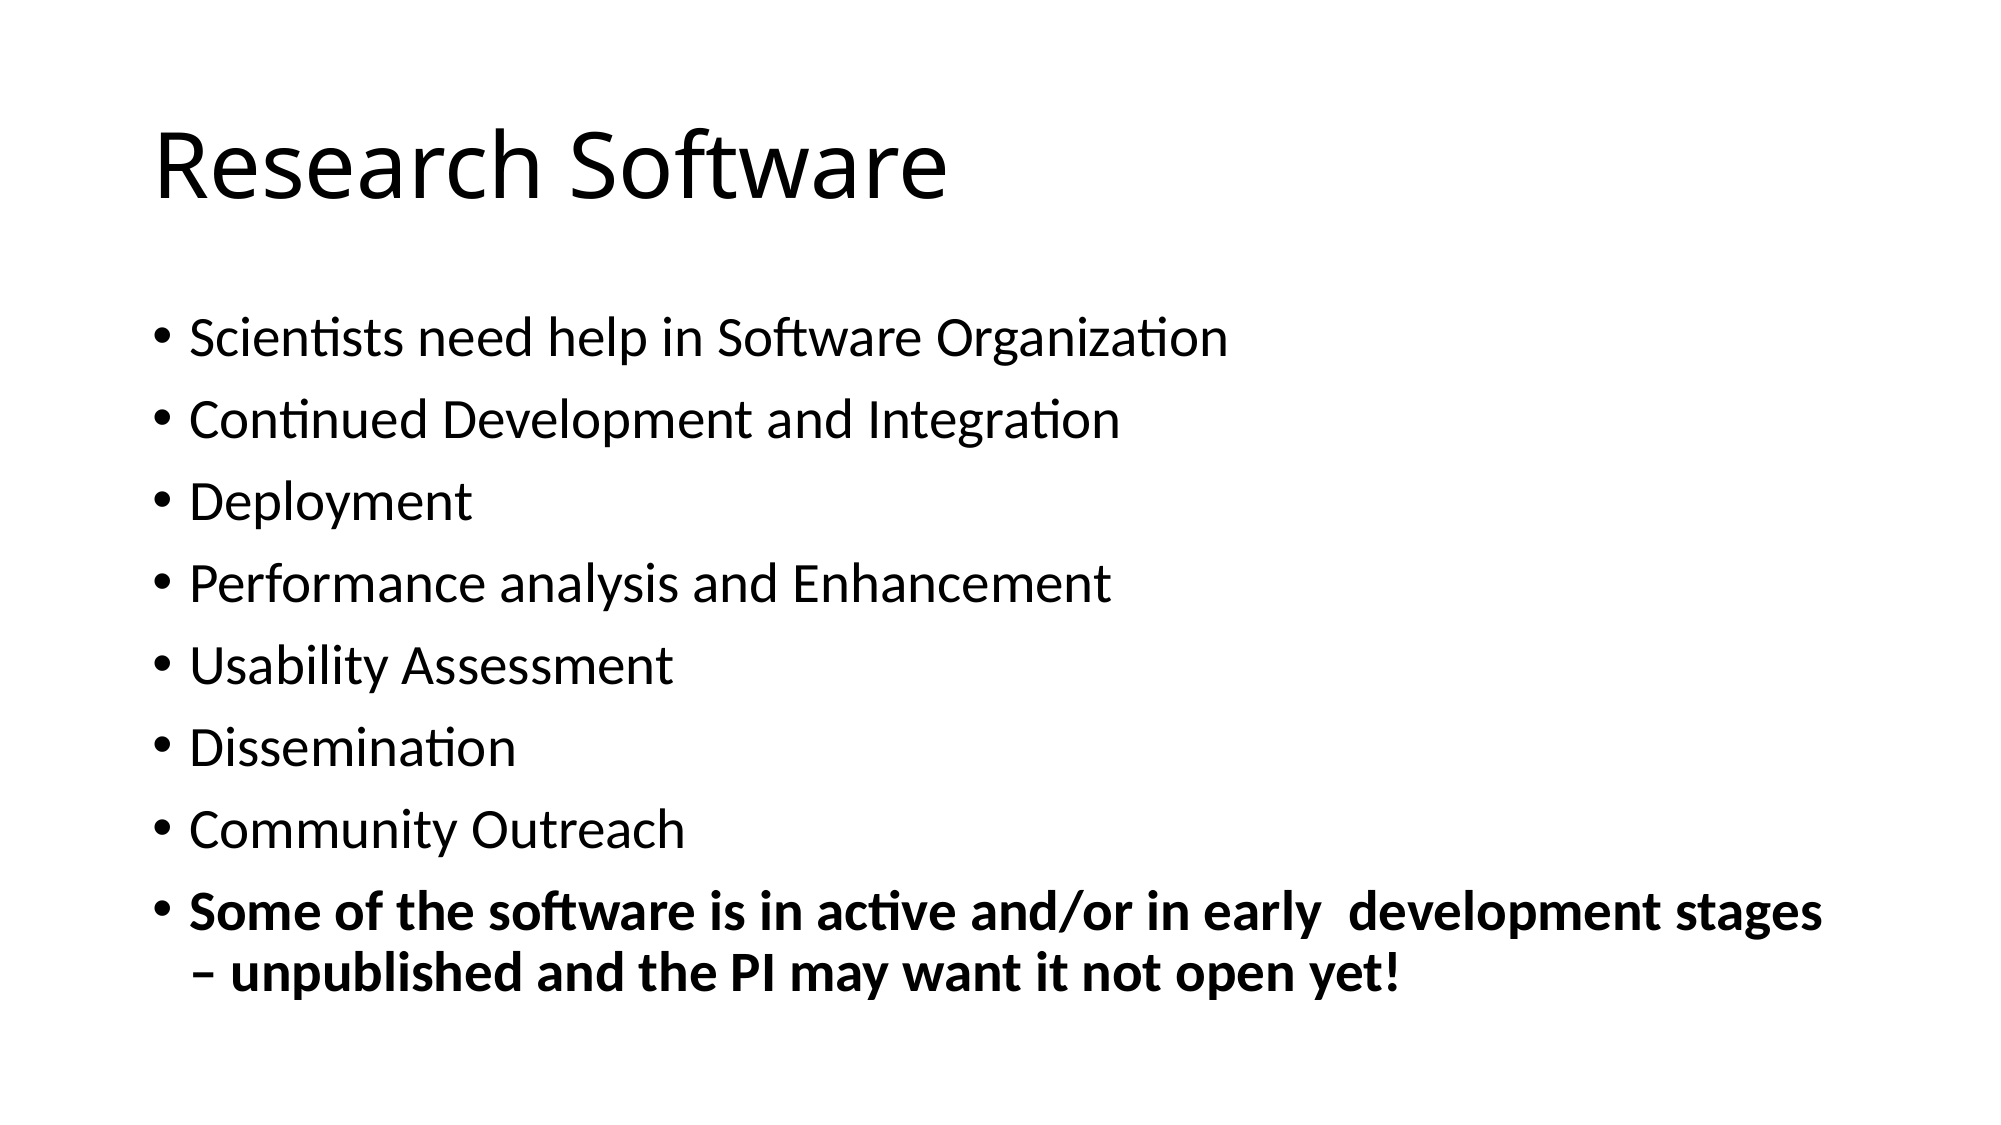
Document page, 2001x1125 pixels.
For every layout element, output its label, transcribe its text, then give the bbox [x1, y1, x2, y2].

title Research Software [137, 59, 1863, 278]
list Scientists need help in Software Organization Continued Development and Integration Deployment Performance analysis and Enhancement Usability Assessment Dissemination Community Outreach Some of the software is in active and/or in early development stages – unpublished and the PI may want it not open yet! [137, 299, 1863, 1014]
